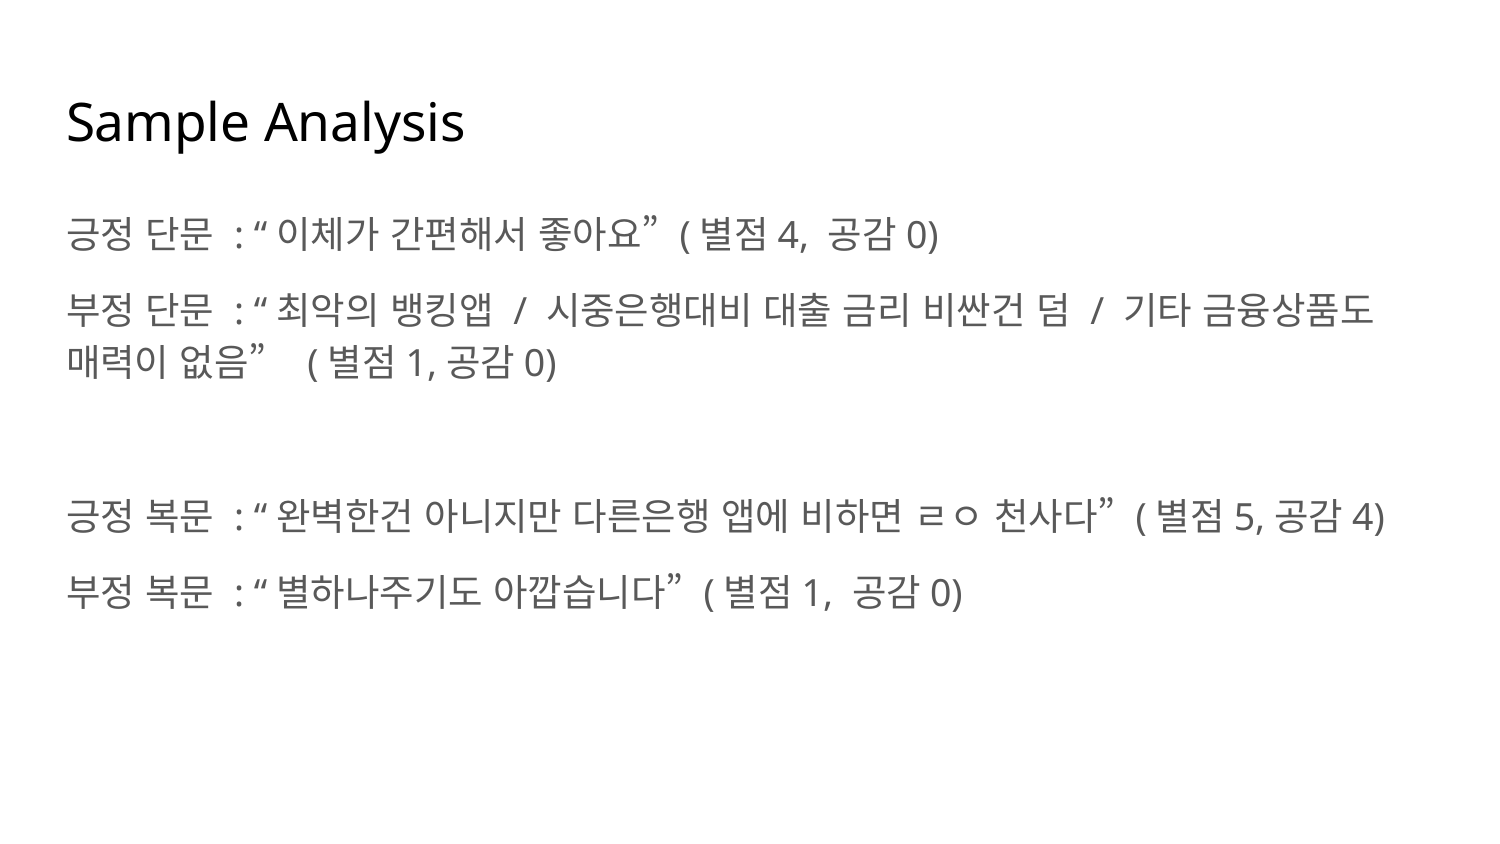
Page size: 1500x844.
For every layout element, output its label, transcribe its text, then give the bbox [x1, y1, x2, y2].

list 긍정 단문 : “이체가 간편해서 좋아요” (별점4, 공감0) 부정 단문 : “최악의 뱅킹앱 / 시중은행대비 대출 금리 비싼건 덤 / 기타 금융상품도 매력이 없음” (별점1,공감0) 긍정 복문 : “완벽한건 아니지만 다른은행 앱에 비하면 ㄹㅇ 천사다” (별점5,공감4) 부정 복문 : “별하나주기도 아깝습니다” (별점1, 공감0) [51, 189, 1463, 750]
title Sample Analysis [51, 72, 1449, 167]
